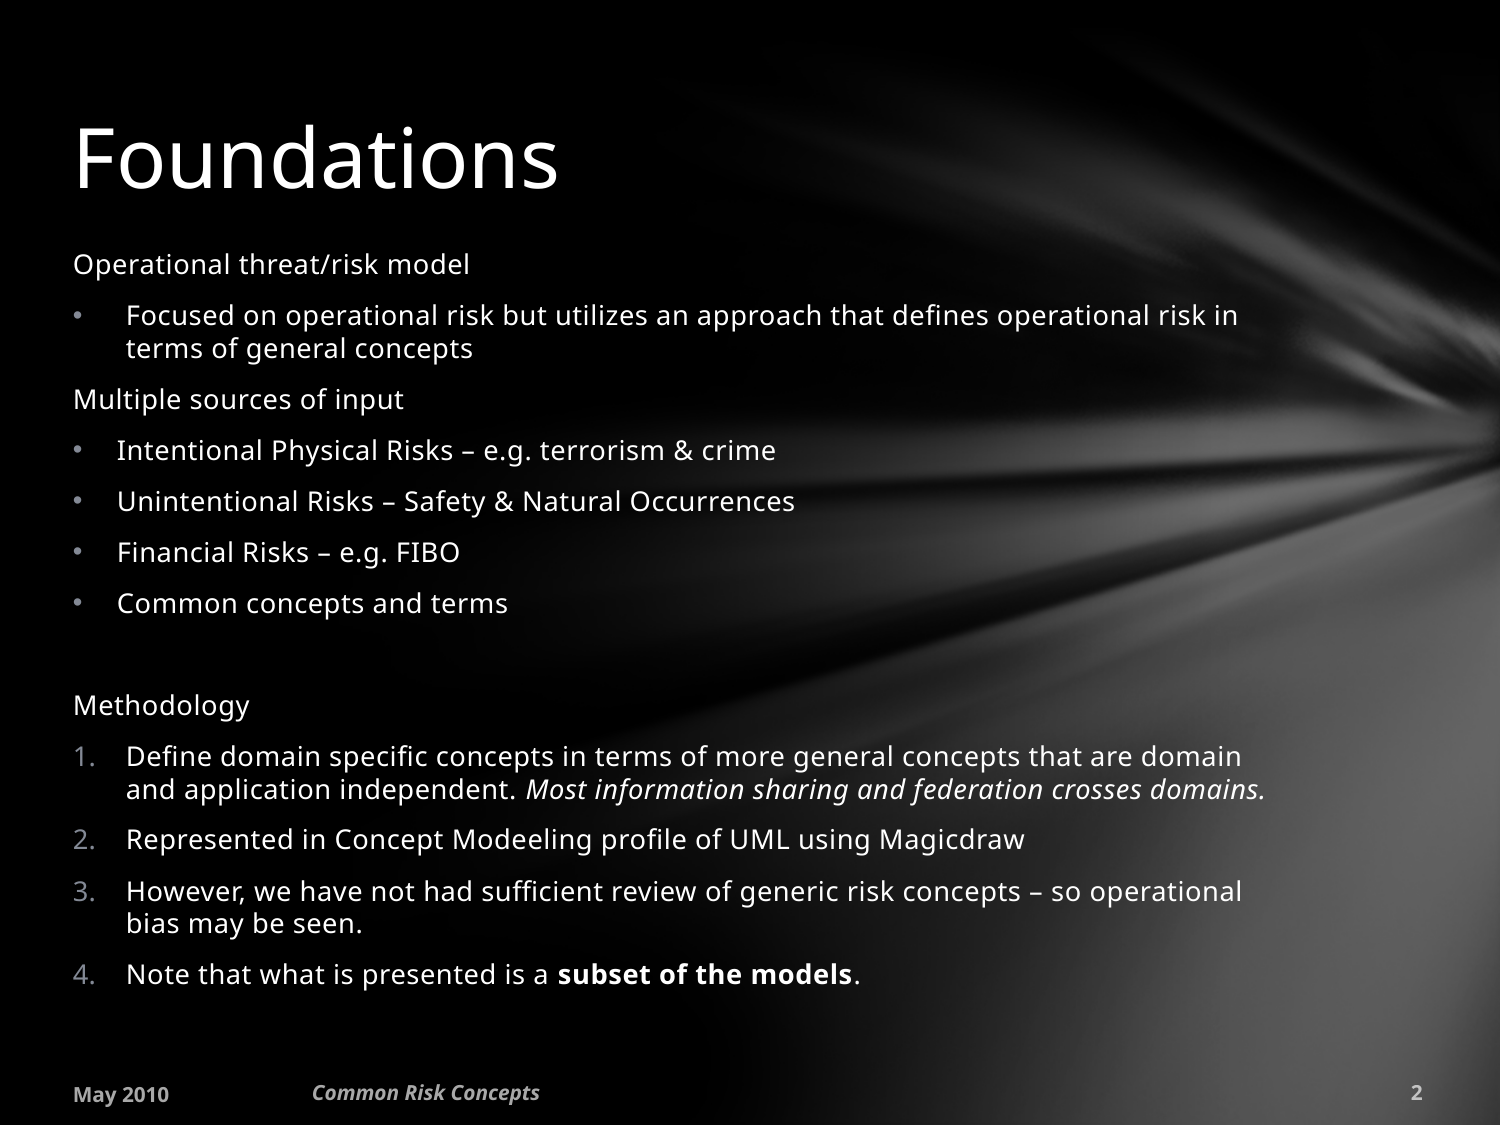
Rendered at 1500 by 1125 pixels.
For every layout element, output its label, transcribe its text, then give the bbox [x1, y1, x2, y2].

title Foundations [57, 37, 1318, 213]
footer Common Risk Concepts [296, 1073, 968, 1115]
slide_number 2 [1293, 1073, 1438, 1115]
list Operational threat/risk model Focused on operational risk but utilizes an approach that defines operational risk in terms of general concepts Multiple sources of input Intentional Physical Risks – e.g. terrorism & crime Unintentional Risks – Safety & Natural Occurrences Financial Risks – e.g. FIBO Common concepts and terms Methodology Define domain specific concepts in terms of more general concepts that are domain and application independent. Most information sharing and federation crosses domains. Represented in Concept Modeeling profile of UML using Magicdraw However, we have not had sufficient review of generic risk concepts – so operational bias may be seen. Note that what is presented is a subset of the models. [57, 239, 1318, 1015]
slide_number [57, 1073, 296, 1115]
